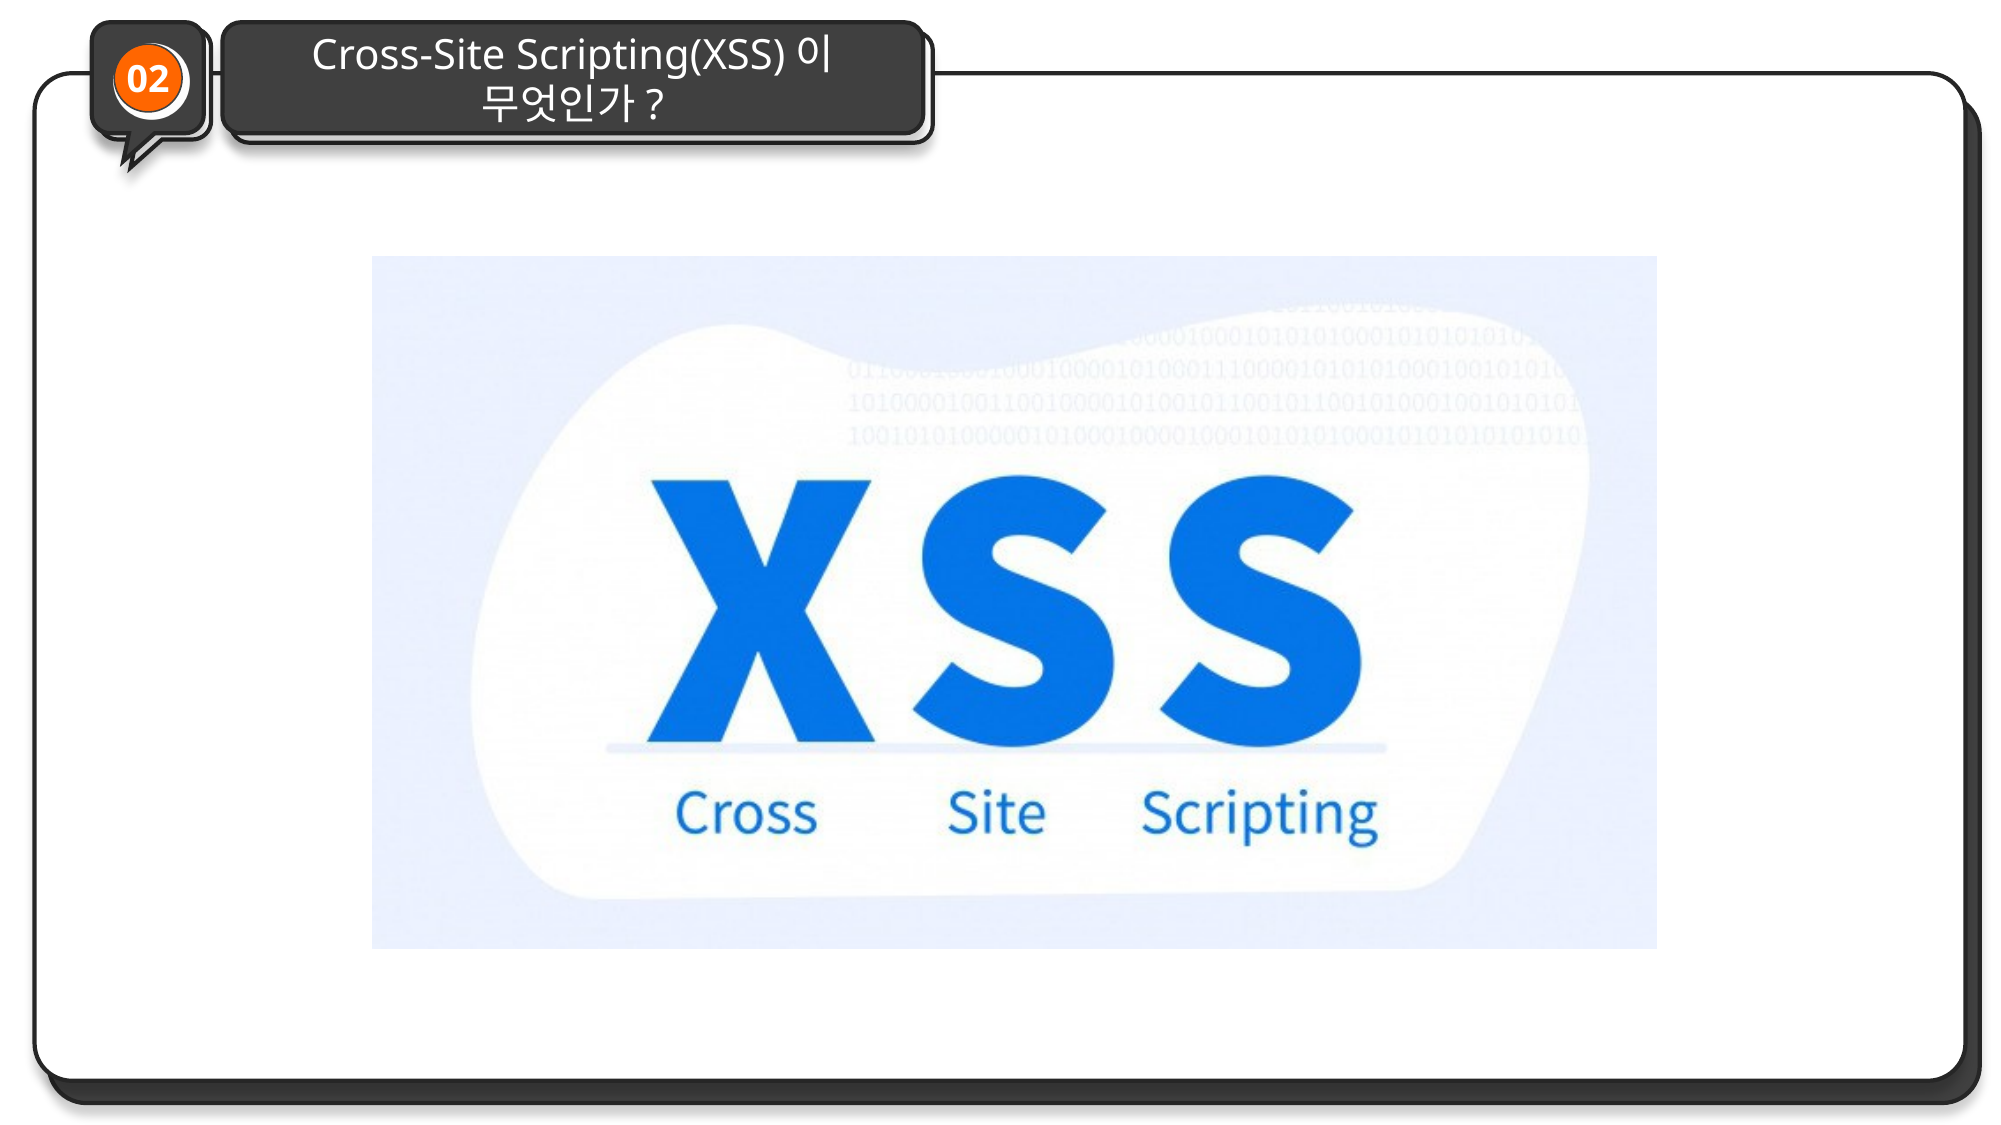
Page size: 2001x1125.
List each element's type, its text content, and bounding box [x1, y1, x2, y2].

text_box 02 [113, 43, 184, 114]
text_box [64, 102, 1981, 1105]
text_box Cross-Site Scripting(XSS)이 무엇인가? [221, 21, 925, 135]
text_box [90, 21, 205, 165]
text_box [921, 32, 934, 143]
text_box [202, 29, 213, 132]
picture [372, 256, 1657, 949]
text_box [33, 72, 1967, 1082]
